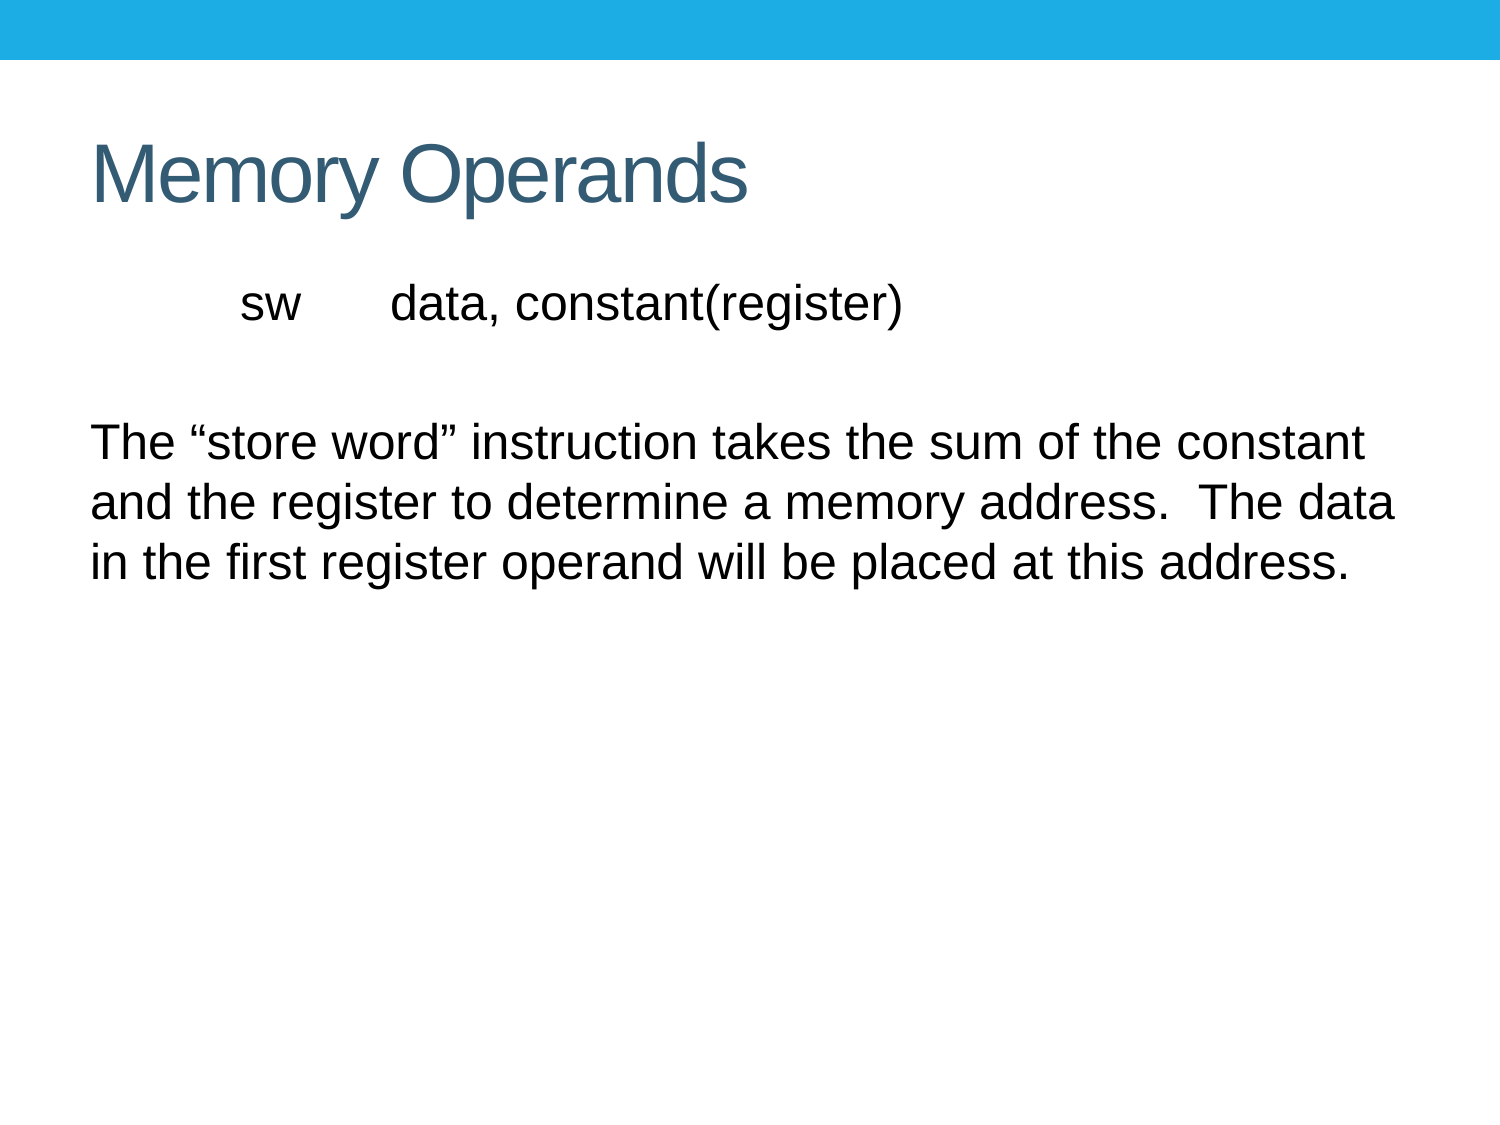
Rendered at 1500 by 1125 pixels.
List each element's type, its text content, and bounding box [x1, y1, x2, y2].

title Memory Operands [75, 87, 1425, 250]
list sw data, constant(register) The “store word” instruction takes the sum of the constant and the register to determine a memory address. The data in the first register operand will be placed at this address. [75, 262, 1425, 1063]
